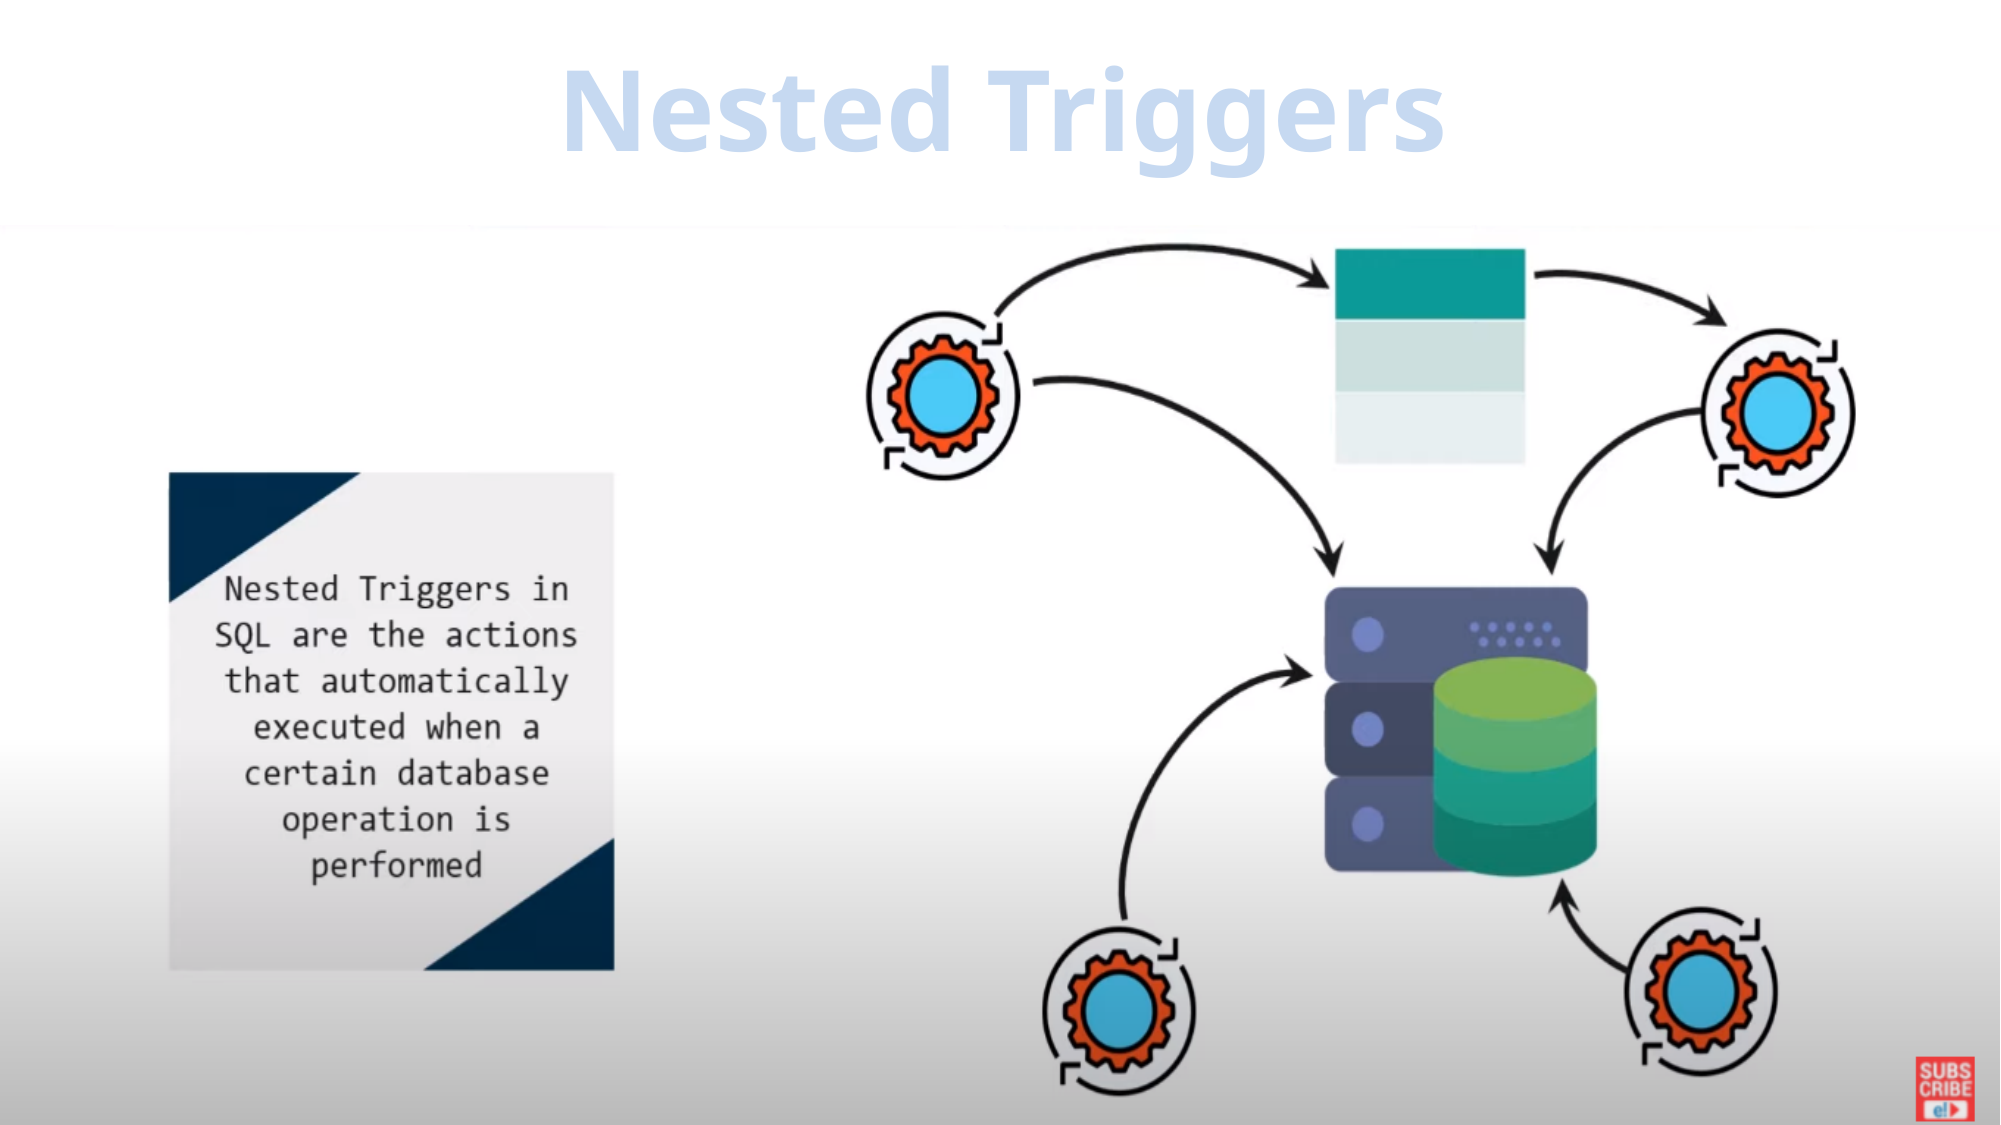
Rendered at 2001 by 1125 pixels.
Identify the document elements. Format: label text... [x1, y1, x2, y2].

picture [0, 225, 2000, 1125]
list Nested Triggers [53, 55, 1952, 175]
